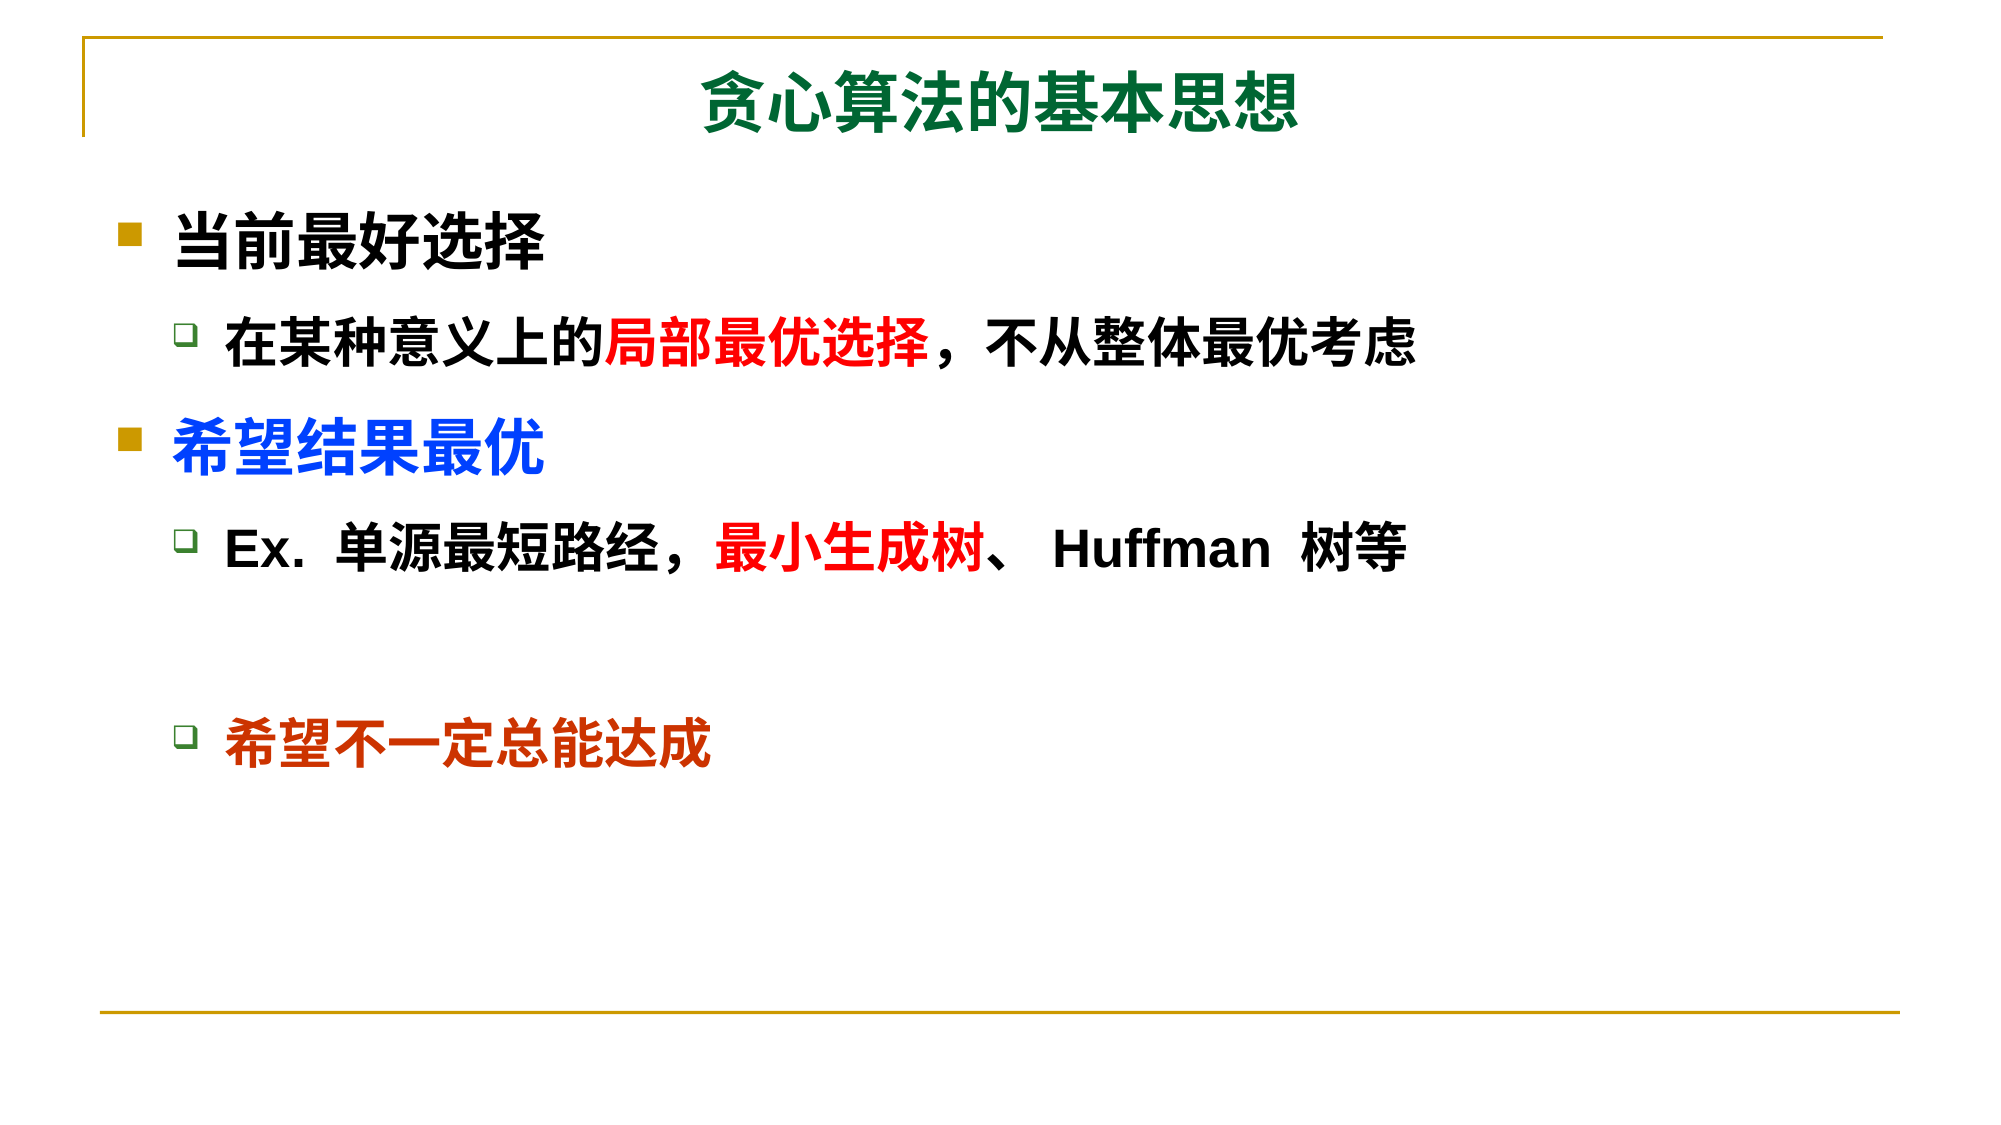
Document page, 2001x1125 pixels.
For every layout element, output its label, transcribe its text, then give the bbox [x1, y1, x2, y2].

list 当前最好选择 在某种意义上的局部最优选择，不从整体最优考虑 希望结果最优 Ex. 单源最短路经，最小生成树、Huffman 树等 希望不一定总能达成 [99, 172, 1900, 1006]
title 贪心算法的基本思想 [99, 45, 1900, 161]
